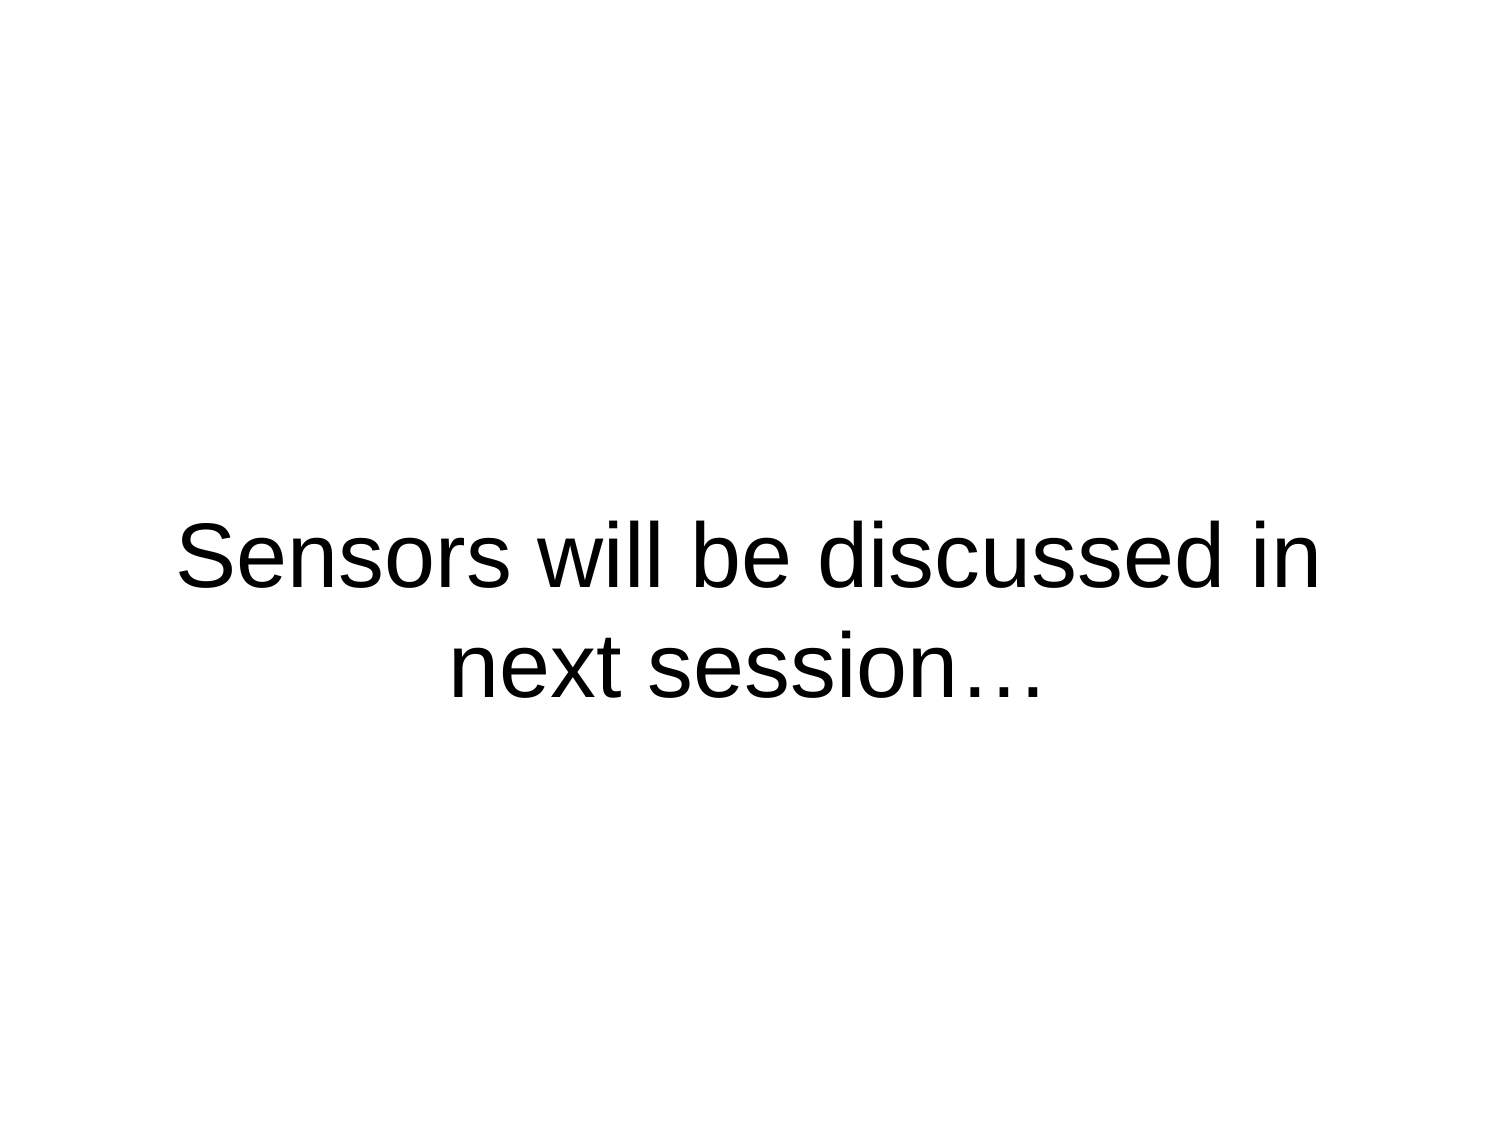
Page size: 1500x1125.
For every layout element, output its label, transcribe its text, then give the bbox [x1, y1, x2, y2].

title Sensors will be discussed in next session… [75, 512, 1425, 700]
